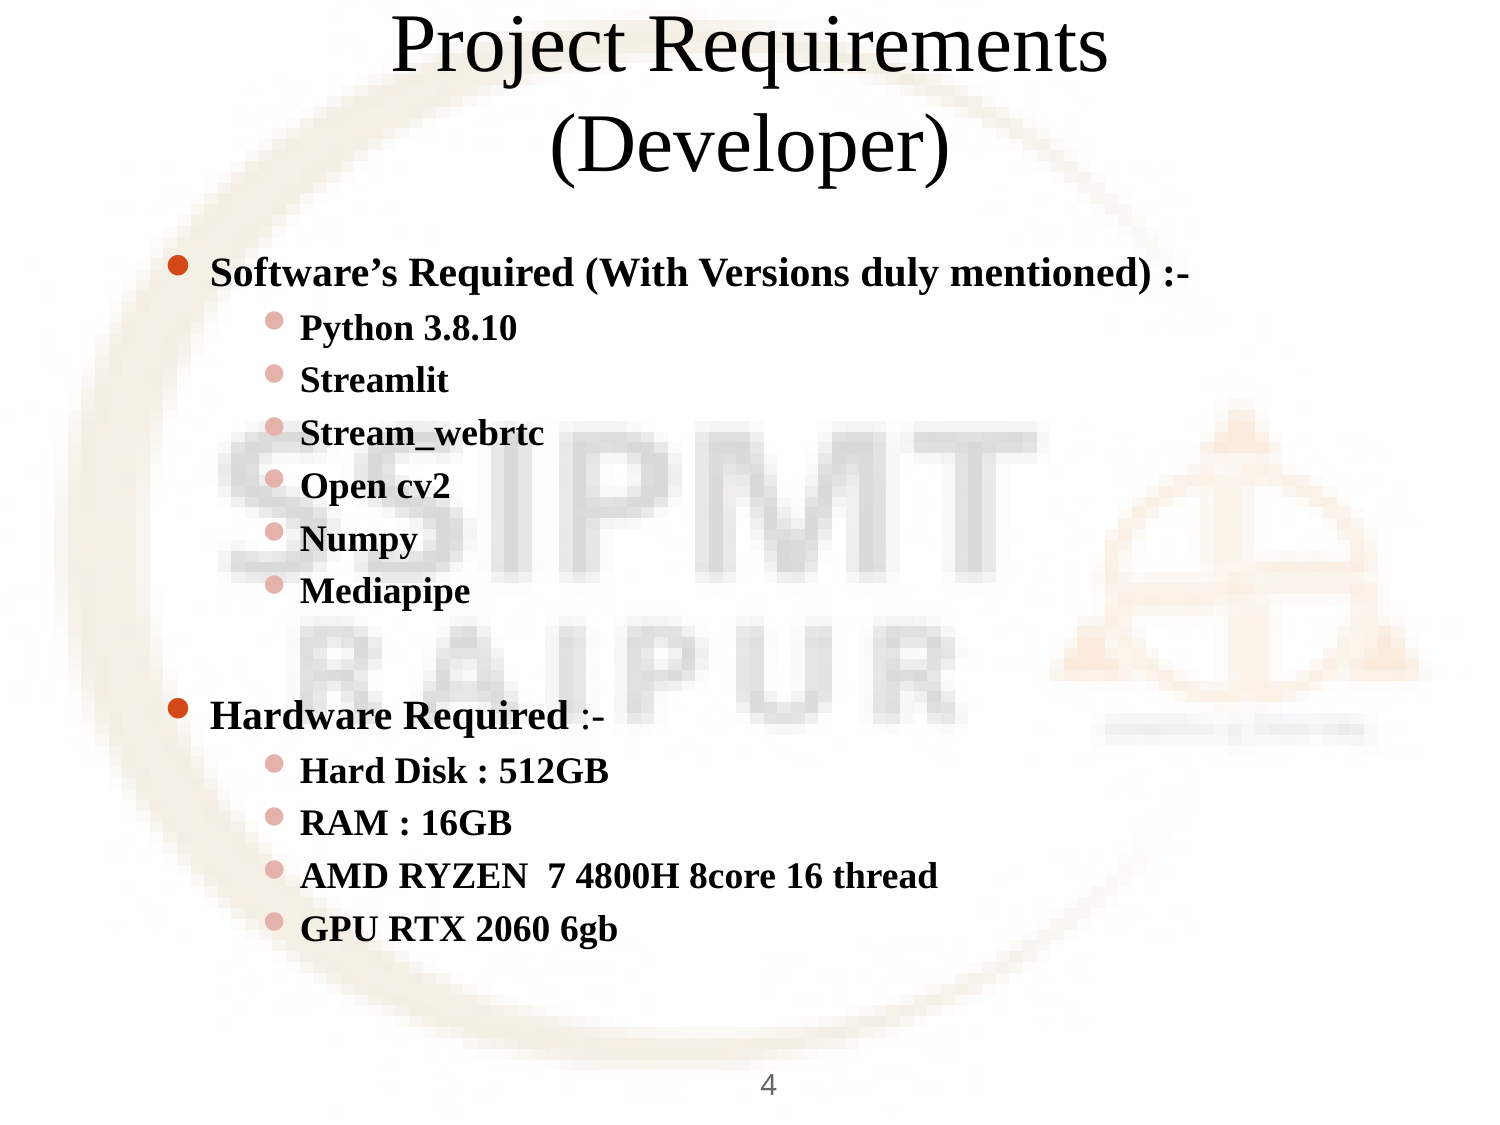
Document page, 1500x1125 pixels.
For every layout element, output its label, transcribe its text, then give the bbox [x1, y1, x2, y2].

footer 4 [624, 1058, 913, 1109]
title Project Requirements (Developer) [0, 16, 1500, 204]
list Software’s Required (With Versions duly mentioned) :- Python 3.8.10 Streamlit Stream_webrtc Open cv2 Numpy Mediapipe Hardware Required :- Hard Disk : 512GB RAM : 16GB AMD RYZEN 7 4800H 8core 16 thread GPU RTX 2060 6gb [150, 237, 1425, 988]
